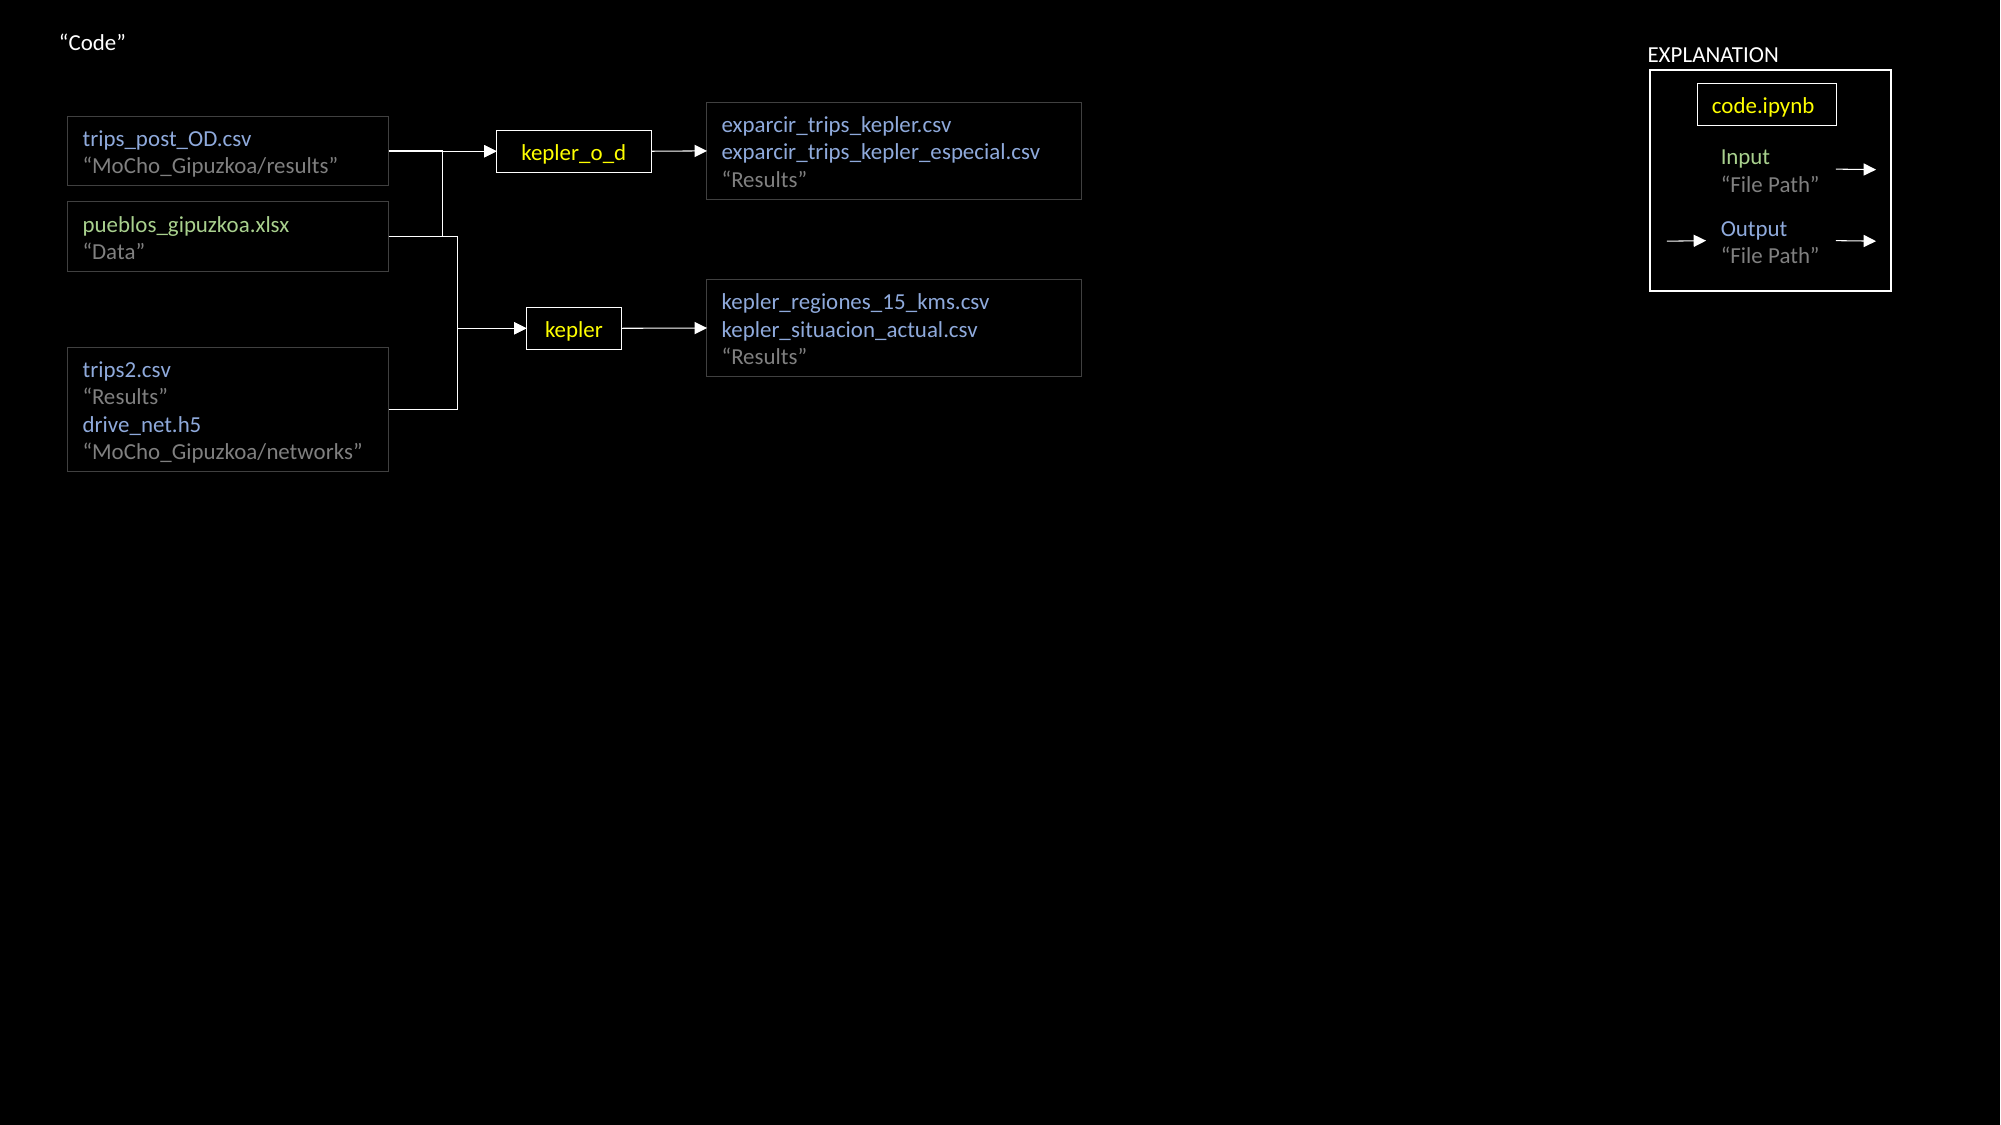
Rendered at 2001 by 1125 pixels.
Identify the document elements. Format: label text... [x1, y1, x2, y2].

text_box kepler [527, 307, 622, 350]
text_box kepler_o_d [496, 130, 652, 173]
text_box exparcir_trips_kepler.csv exparcir_trips_kepler_especial.csv “Results” [706, 102, 1082, 200]
text_box kepler_regiones_15_kms.csv kepler_situacion_actual.csv “Results” [706, 279, 1082, 377]
text_box trips_post_OD.csv “MoCho_Gipuzkoa/results” [67, 116, 389, 186]
text_box EXPLANATION [1632, 32, 1798, 75]
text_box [388, 328, 527, 411]
text_box “Code” [44, 20, 424, 63]
text_box trips2.csv “Results” drive_net.h5 “MoCho_Gipuzkoa/networks” [67, 347, 389, 472]
text_box [1649, 69, 1892, 292]
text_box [388, 237, 527, 328]
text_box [388, 151, 497, 237]
text_box pueblos_gipuzkoa.xlsx “Data” [67, 201, 388, 272]
